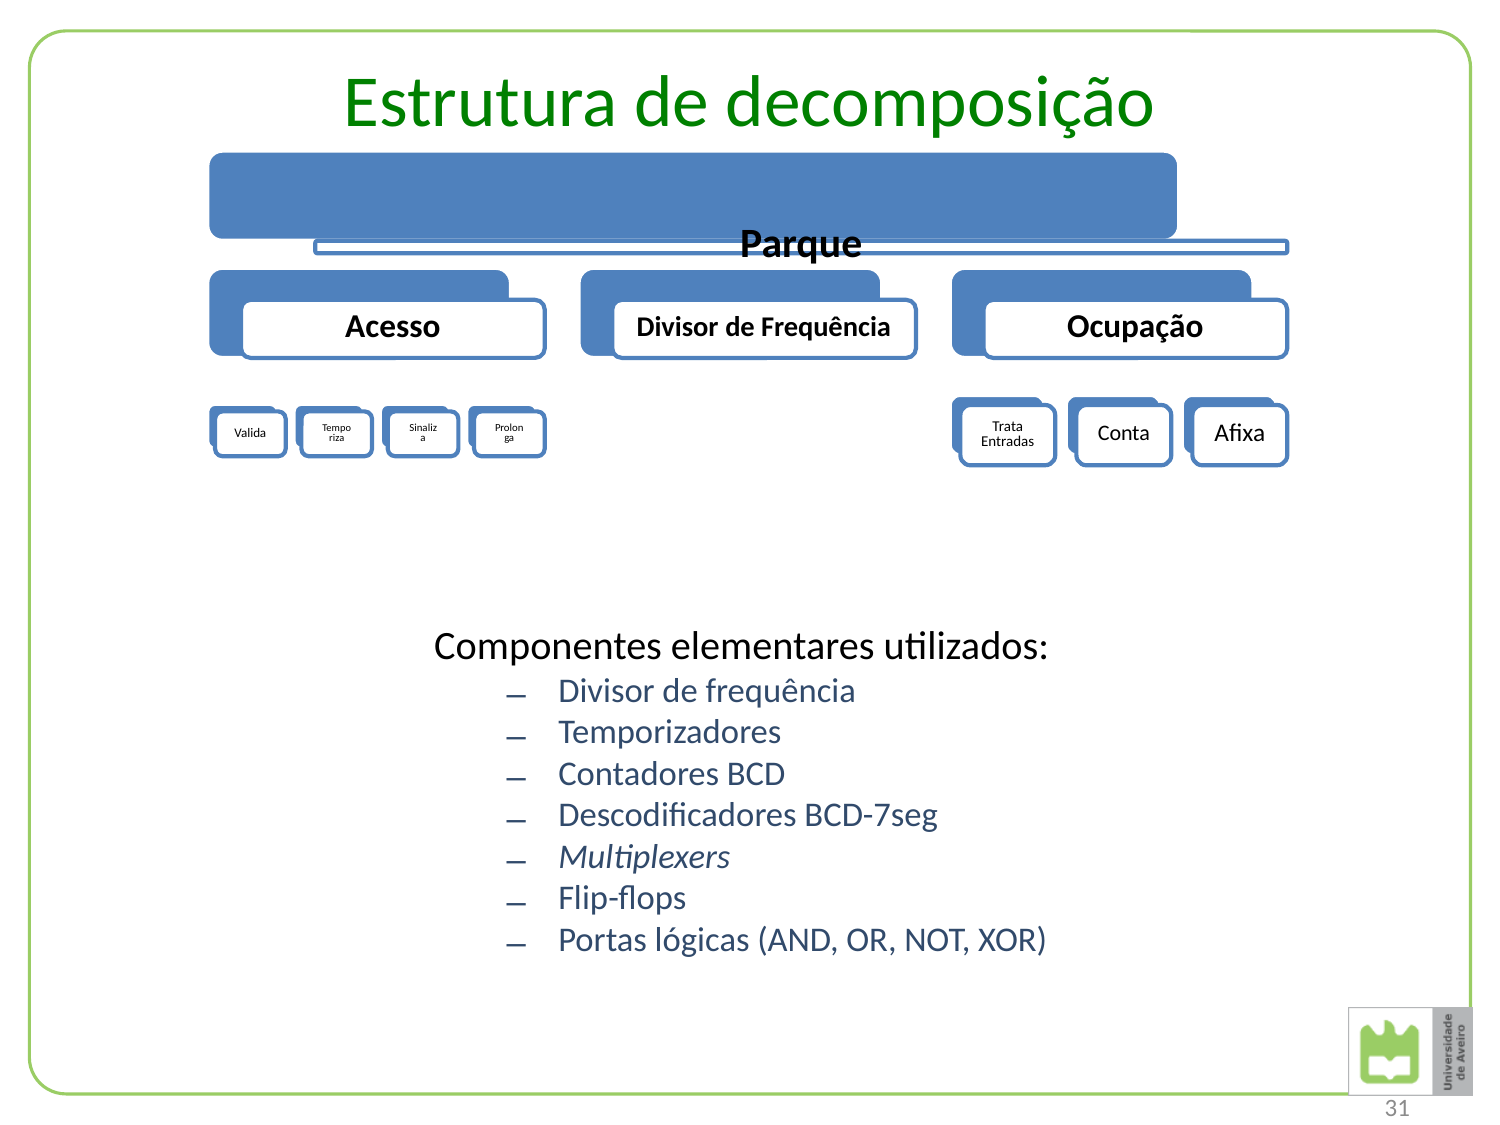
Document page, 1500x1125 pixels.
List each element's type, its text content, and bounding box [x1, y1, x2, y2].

picture [1348, 1007, 1473, 1096]
title Estrutura de decomposição [75, 45, 1425, 149]
list Componentes elementares utilizados: Divisor de frequência Temporizadores Contadores BCD Descodificadores BCD-7seg Multiplexers Flip-flops Portas lógicas (AND, OR, NOT, XOR) [419, 621, 1082, 976]
slide_number 31 [1074, 1094, 1425, 1119]
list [71, 150, 1423, 593]
